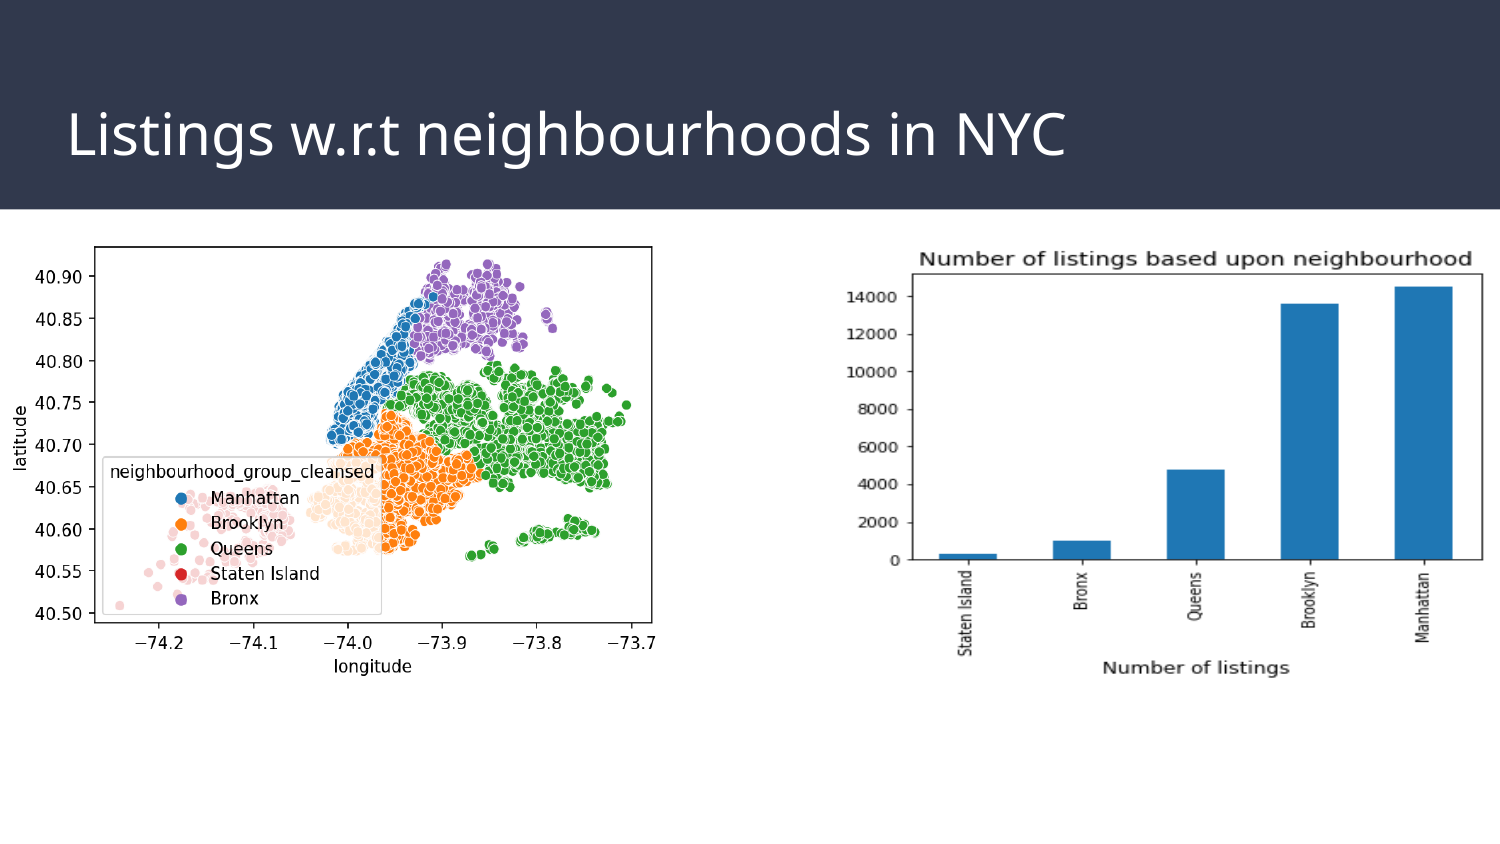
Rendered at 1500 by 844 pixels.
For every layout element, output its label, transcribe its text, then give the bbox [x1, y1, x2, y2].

picture [834, 242, 1493, 688]
title Listings w.r.t neighbourhoods in NYC [51, 82, 1449, 185]
picture [0, 235, 668, 688]
